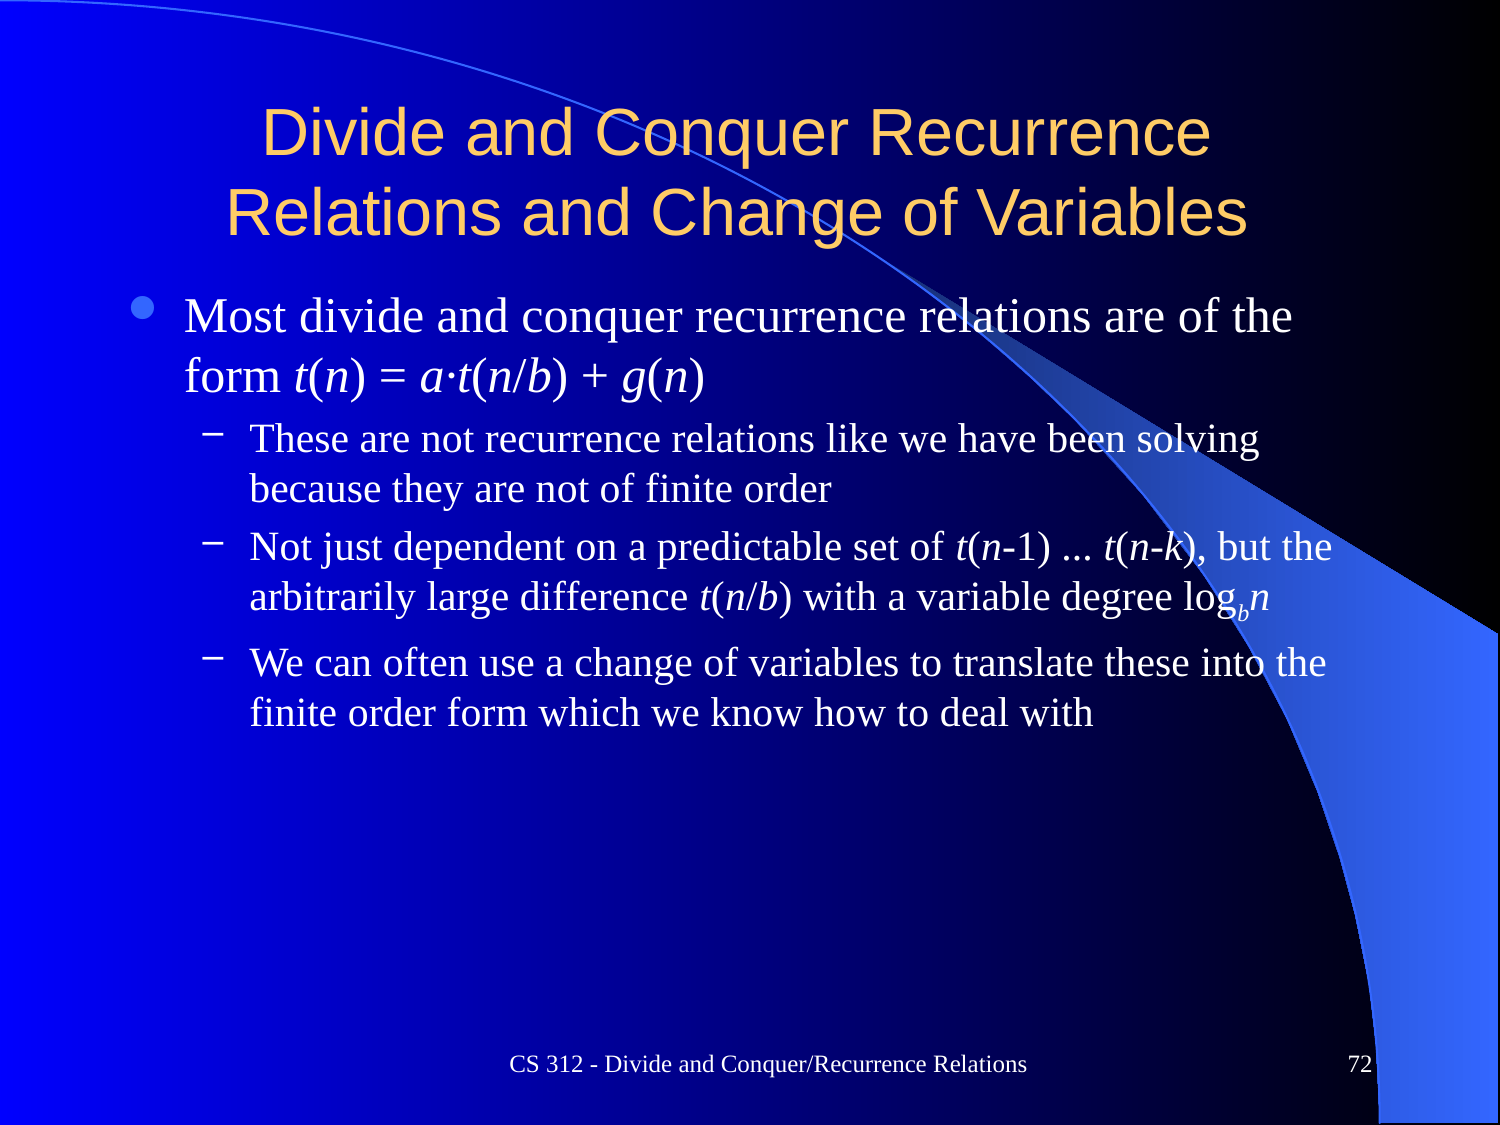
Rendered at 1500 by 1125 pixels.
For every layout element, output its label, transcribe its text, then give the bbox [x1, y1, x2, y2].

title Divide and Conquer Recurrence Relations and Change of Variables [99, 99, 1376, 238]
slide_number 72 [1074, 1024, 1388, 1101]
footer CS 312 - Divide and Conquer/Recurrence Relations [474, 1024, 1063, 1101]
list Most divide and conquer recurrence relations are of the form t(n) = a·t(n/b) + g(n) These are not recurrence relations like we have been solving because they are not of finite order Not just dependent on a predictable set of t(n-1) ... t(n-k), but the arbitrarily large difference t(n/b) with a variable degree logbn We can often use a change of variables to translate these into the finite order form which we know how to deal with [112, 274, 1388, 1001]
